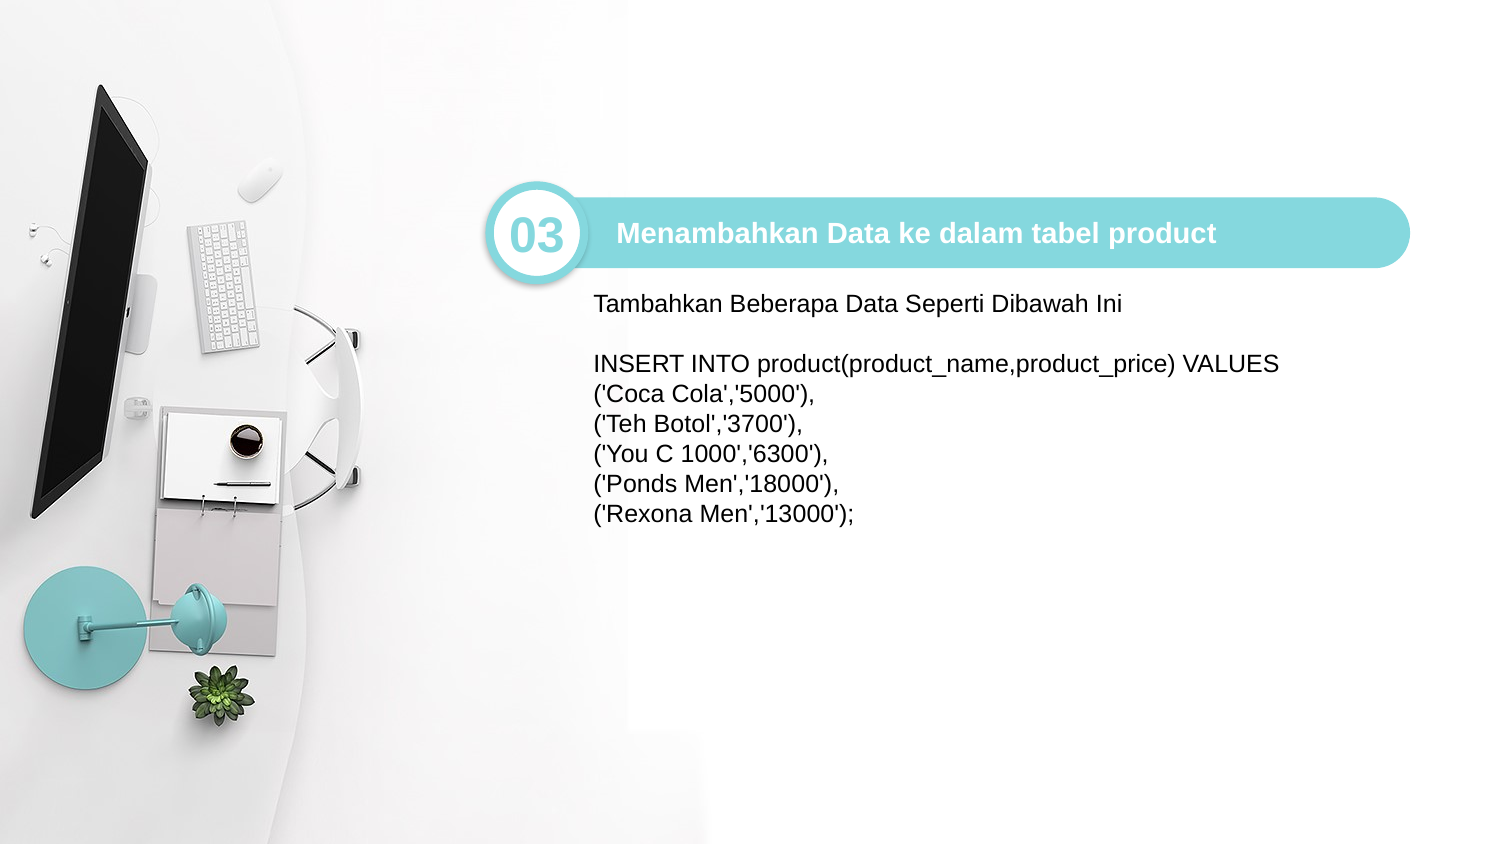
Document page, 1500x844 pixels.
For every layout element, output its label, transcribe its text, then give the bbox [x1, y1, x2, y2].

text_box Tambahkan Beberapa Data Seperti Dibawah Ini INSERT INTO product(product_name,product_price) VALUES ('Coca Cola','5000'), ('Teh Botol','3700'), ('You C 1000','6300'), ('Ponds Men','18000'), ('Rexona Men','13000'); [578, 289, 1365, 535]
picture [0, 0, 1500, 844]
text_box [489, 185, 1411, 281]
